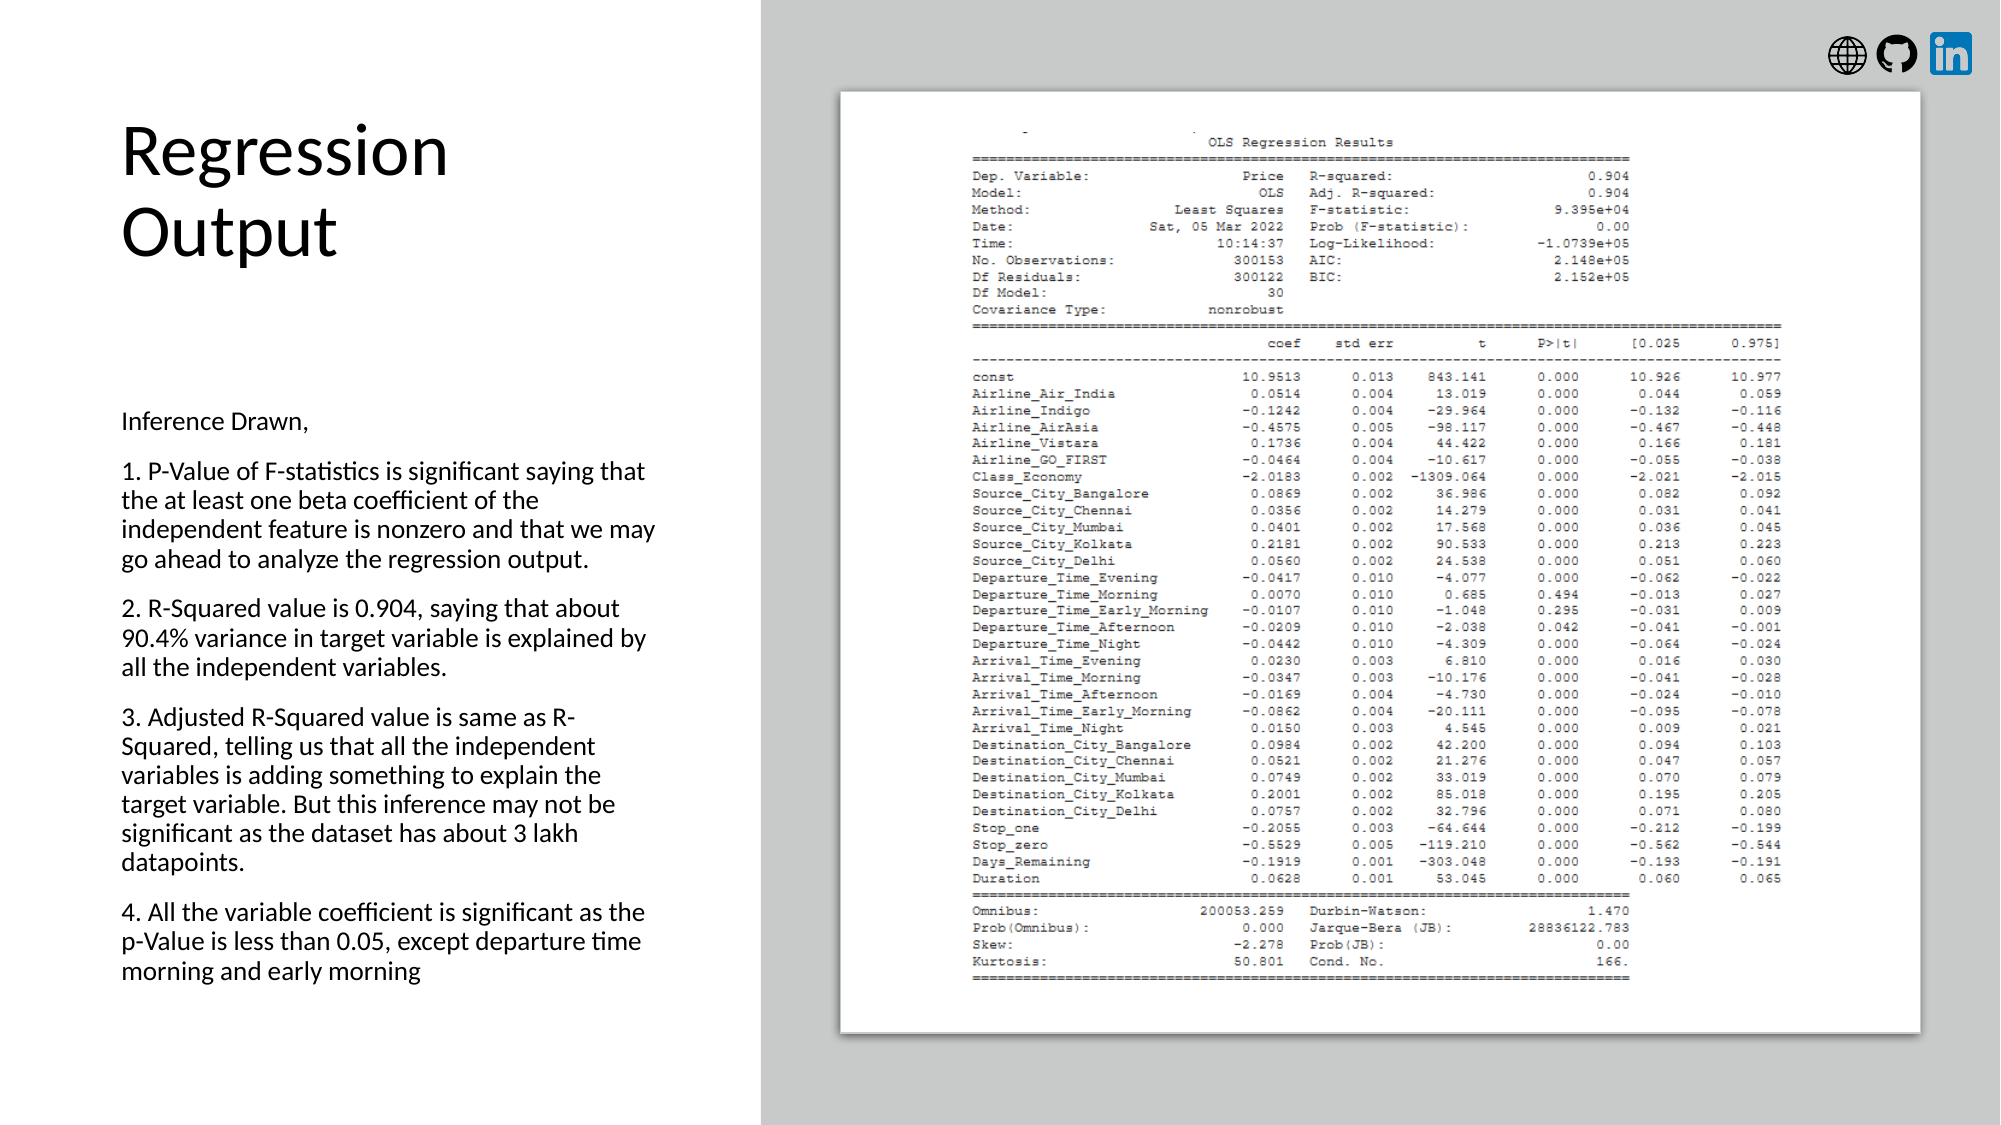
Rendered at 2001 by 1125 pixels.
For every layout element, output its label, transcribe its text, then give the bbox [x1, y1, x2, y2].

picture [1828, 36, 1867, 75]
text_box [760, 0, 2000, 1125]
picture [1875, 12, 1919, 78]
text_box [839, 90, 1922, 1034]
picture [953, 132, 1808, 992]
title Regression Output [106, 103, 682, 370]
picture [1930, 32, 1972, 75]
list Inference Drawn, 1. P-Value of F-statistics is significant saying that the at least one beta coefficient of the independent feature is nonzero and that we may go ahead to analyze the regression output. 2. R-Squared value is 0.904, saying that about 90.4% variance in target variable is explained by all the independent variables. 3. Adjusted R-Squared value is same as R-Squared, telling us that all the independent variables is adding something to explain the target variable. But this inference may not be significant as the dataset has about 3 lakh datapoints. 4. All the variable coefficient is significant as the p-Value is less than 0.05, except departure time morning and early morning [106, 399, 682, 1021]
